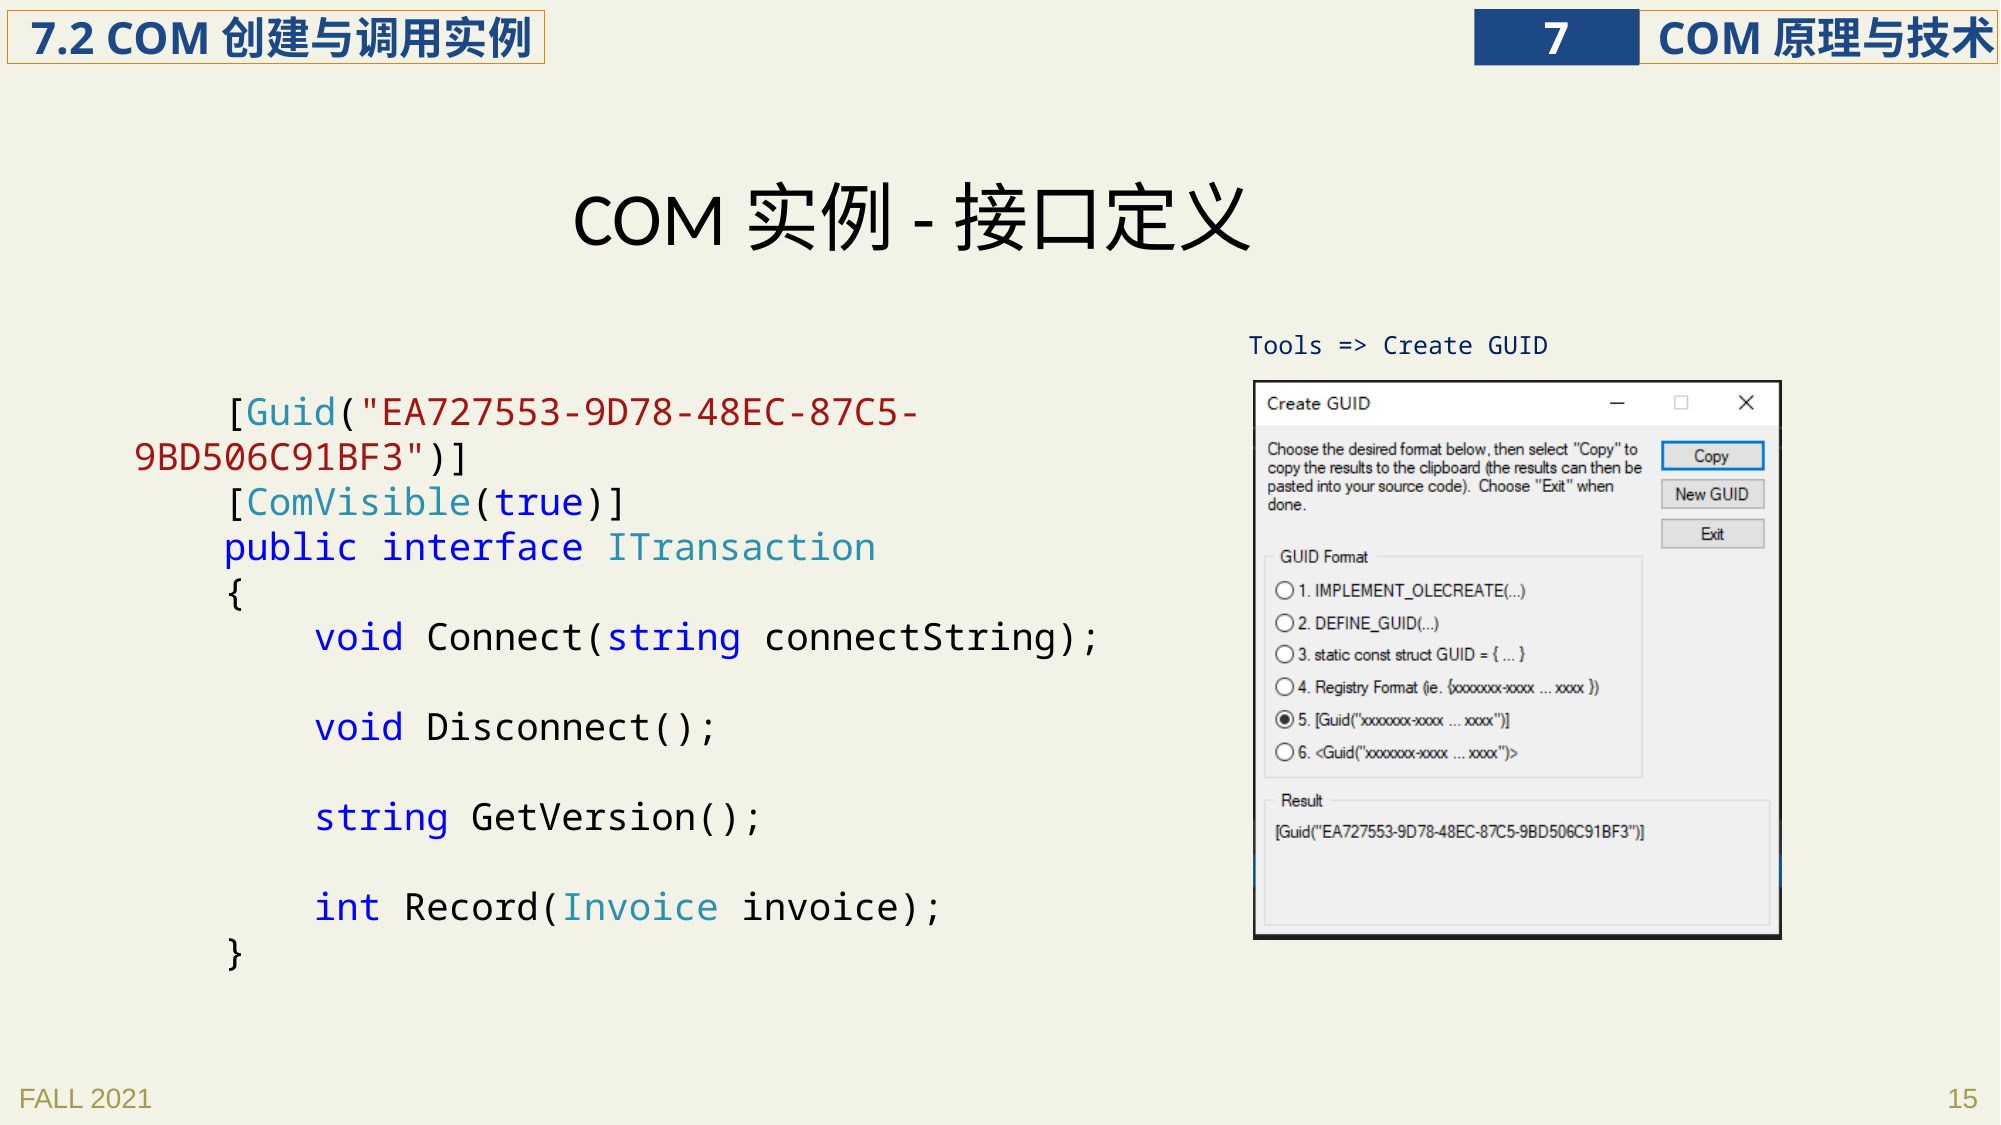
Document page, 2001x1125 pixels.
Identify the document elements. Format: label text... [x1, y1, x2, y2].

title COM实例-接口定义 [562, 155, 1469, 275]
picture [1252, 379, 1782, 940]
text_box [Guid("EA727553-9D78-48EC-87C5-9BD506C91BF3")] [ComVisible(true)] public interface ITransaction { void Connect(string connectString); void Disconnect(); string GetVersion(); int Record(Invoice invoice); } [118, 380, 1185, 980]
text_box Tools => Create GUID [1233, 321, 1768, 367]
